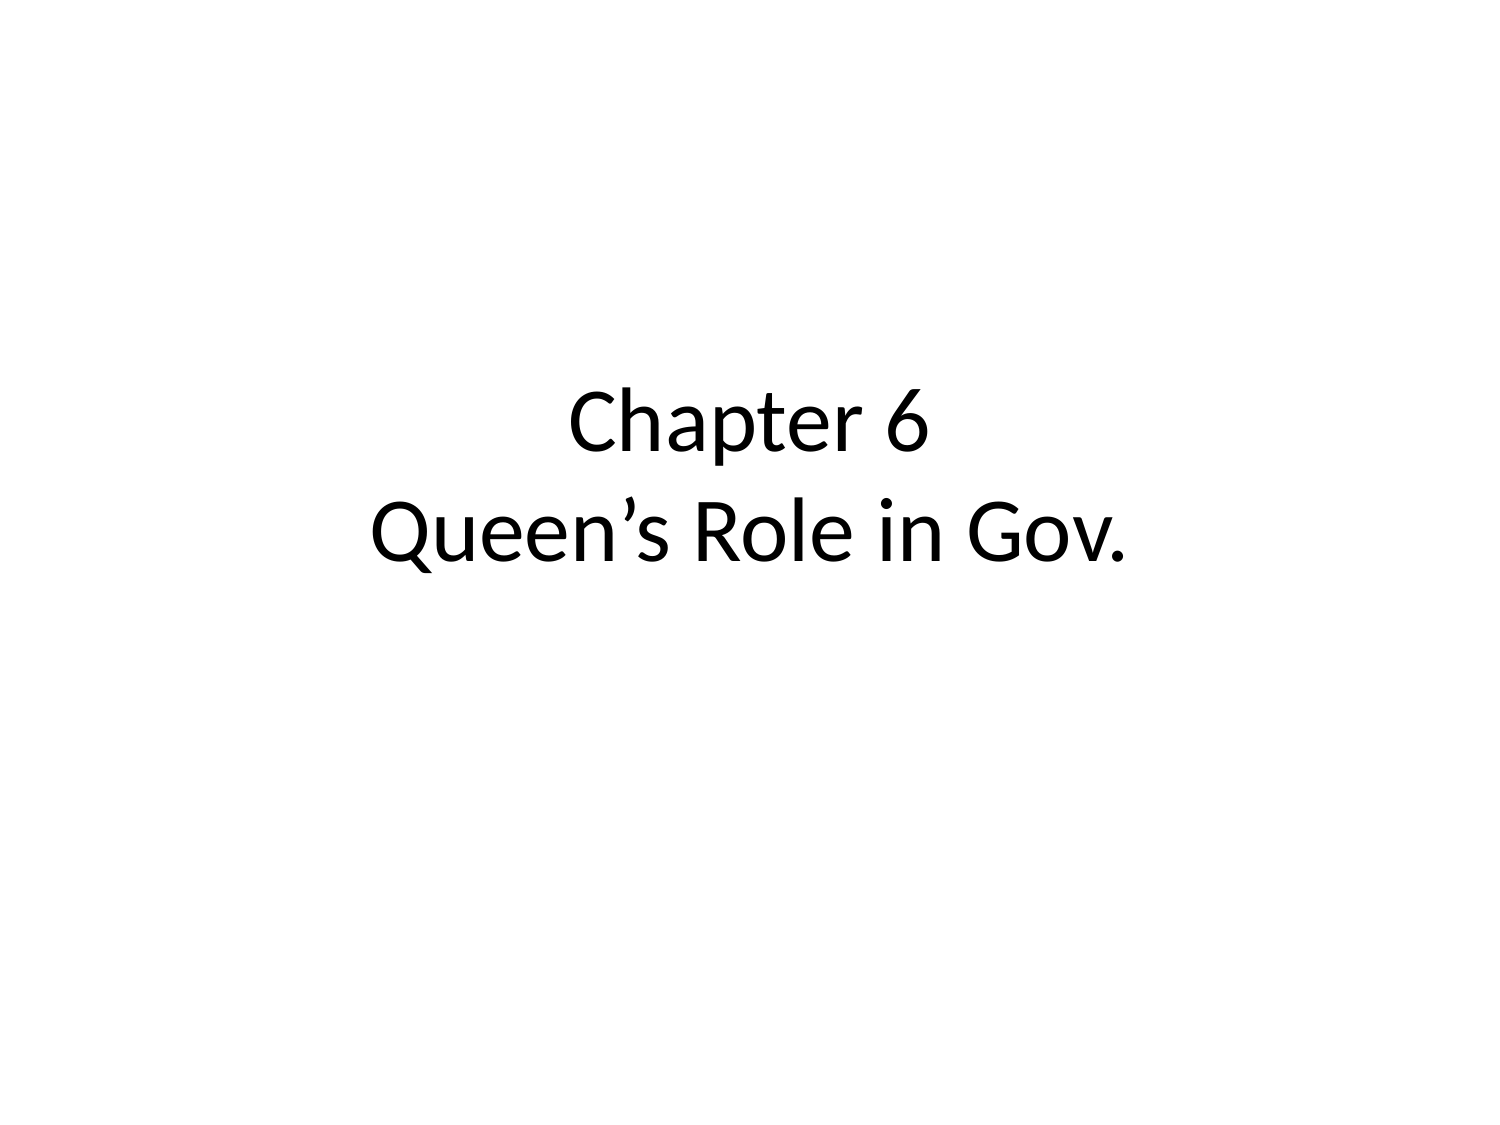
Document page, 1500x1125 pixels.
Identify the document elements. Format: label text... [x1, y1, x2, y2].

title Chapter 6 Queen’s Role in Gov. [112, 349, 1388, 591]
